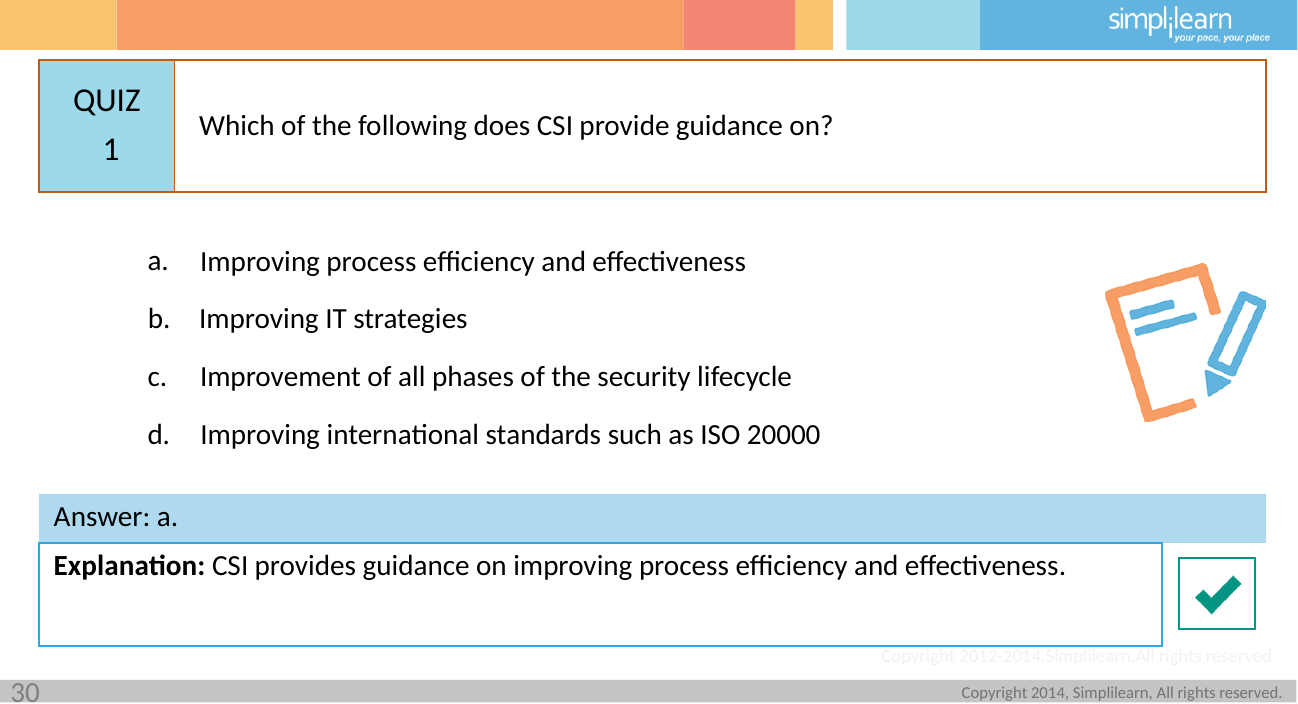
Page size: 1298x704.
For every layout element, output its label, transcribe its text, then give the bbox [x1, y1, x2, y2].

picture [1107, 0, 1270, 47]
list Improvement of all phases of the security lifecycle [185, 354, 1084, 400]
list Improving international standards such as ISO 20000 [185, 411, 1084, 458]
list Improving process efficiency and effectiveness [185, 238, 1084, 285]
list Improving IT strategies [184, 296, 1084, 342]
list Explanation: CSI provides guidance on improving process efficiency and effectiveness. [39, 542, 1163, 646]
list Which of the following does CSI provide guidance on? [184, 71, 1254, 182]
list Answer: a. [39, 493, 1267, 543]
list 1 [64, 128, 158, 171]
picture [1185, 559, 1252, 633]
